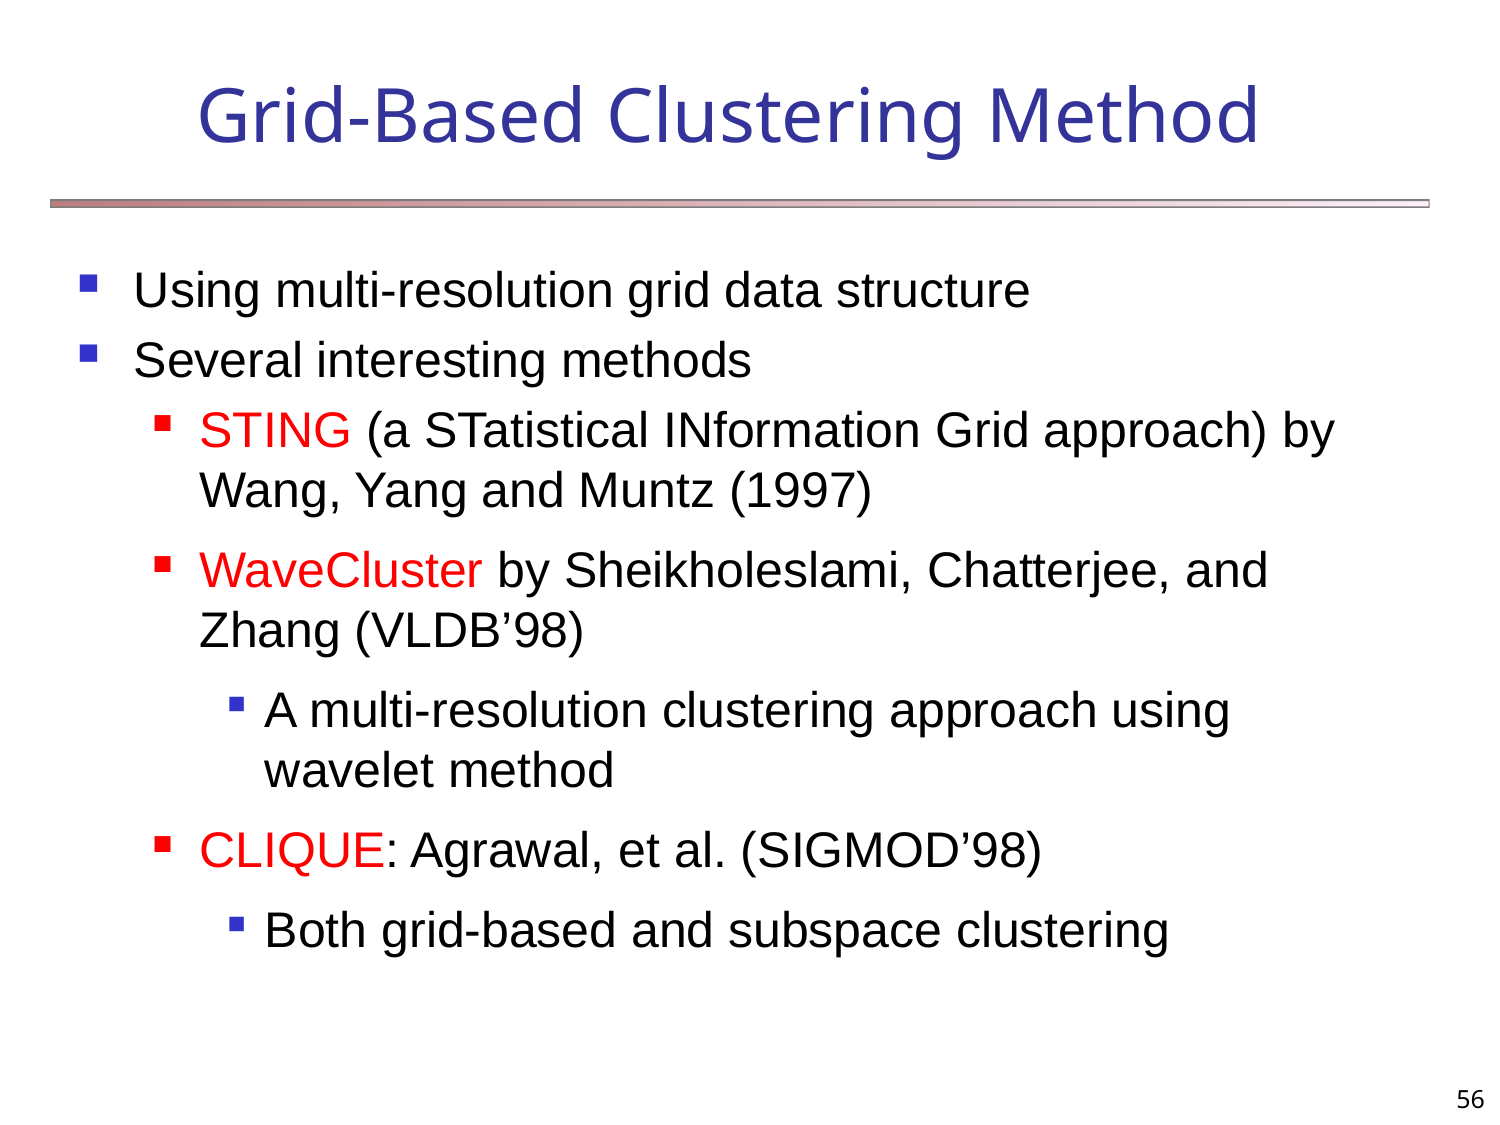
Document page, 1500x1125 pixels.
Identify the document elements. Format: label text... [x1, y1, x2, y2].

slide_number 56 [1187, 1062, 1500, 1125]
title Grid-Based Clustering Method [99, 62, 1379, 163]
list Using multi-resolution grid data structure Several interesting methods STING (a STatistical INformation Grid approach) by Wang, Yang and Muntz (1997) WaveCluster by Sheikholeslami, Chatterjee, and Zhang (VLDB’98) A multi-resolution clustering approach using wavelet method CLIQUE: Agrawal, et al. (SIGMOD’98) Both grid-based and subspace clustering [62, 249, 1386, 1050]
